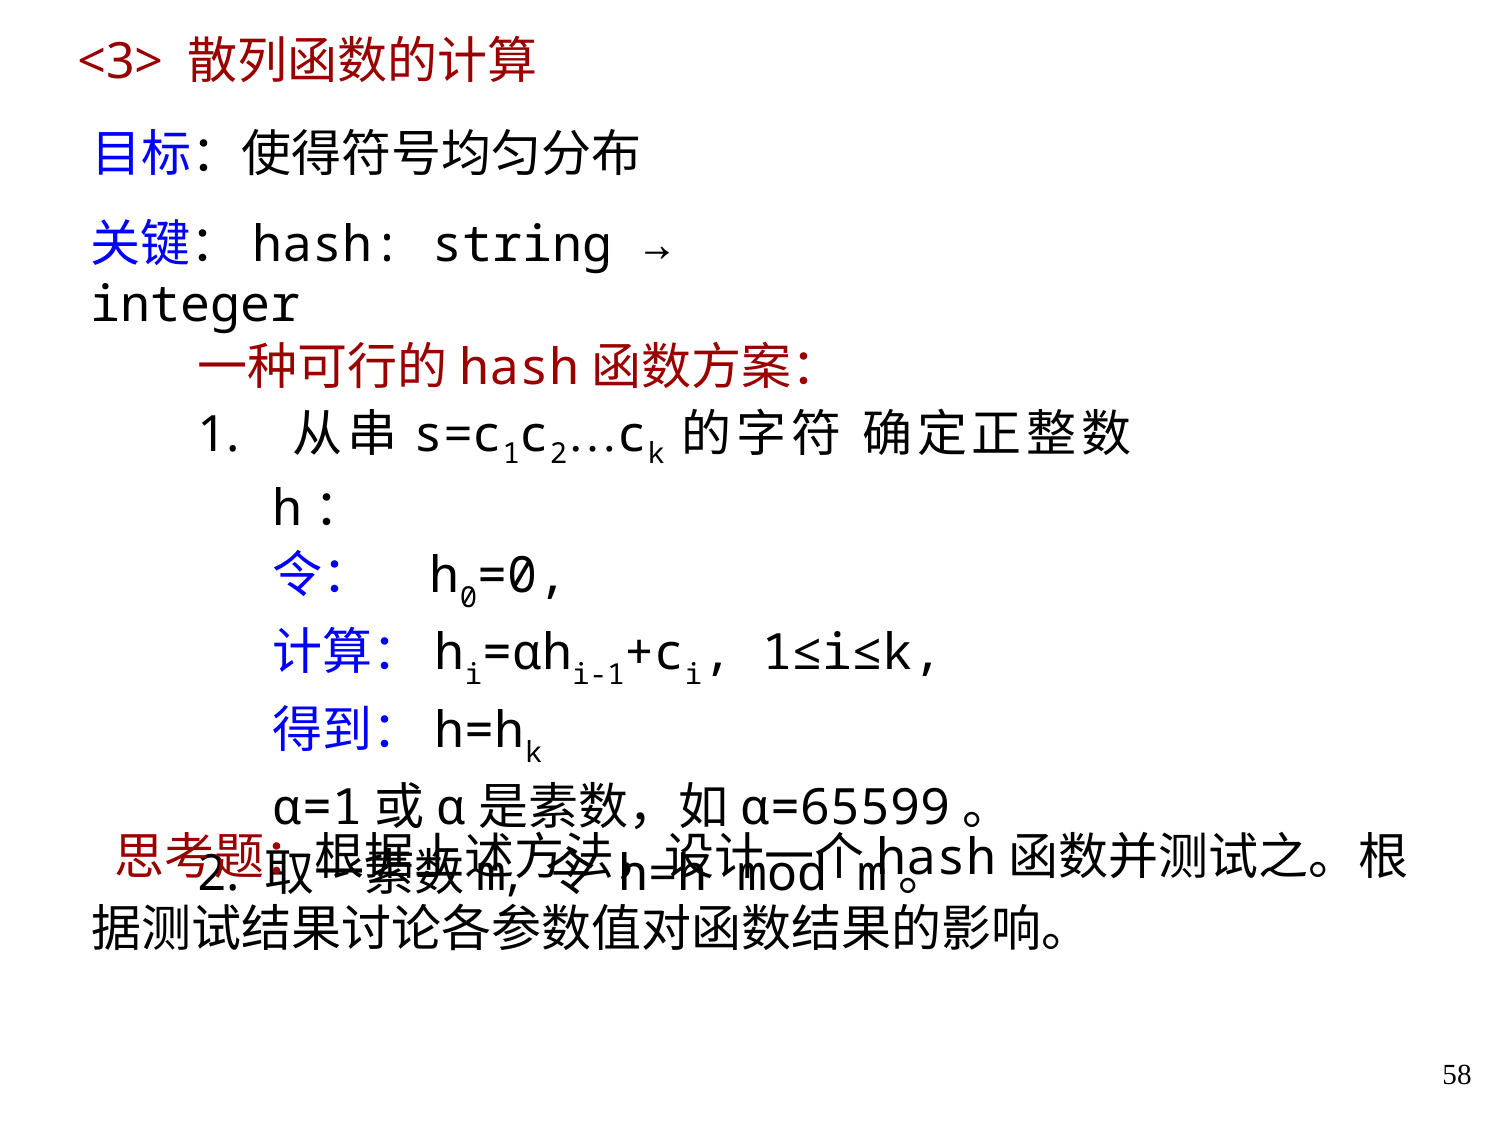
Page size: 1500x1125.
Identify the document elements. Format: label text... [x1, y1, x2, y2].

text_box 关键：hash: string → integer [76, 203, 904, 339]
text_box 思考题：根据上述方法，设计一个hash函数并测试之。根据测试结果讨论各参数值对函数结果的影响。 [76, 805, 1427, 964]
text_box 目标：使得符号均匀分布 [76, 101, 1477, 189]
text_box 一种可行的hash函数方案： 1. 从串s=c1c2…ck的字符 确定正整数h： 令： h0=0, 计算：hi=αhi-1+ci, 1≤i≤k, 得到：h=hk α=1或α是素数，如α=65599。 2. 取一素数m, 令 h=h mod m。 [183, 320, 1158, 805]
title <3> 散列函数的计算 [62, 24, 1338, 100]
slide_number 58 [1149, 1042, 1488, 1103]
